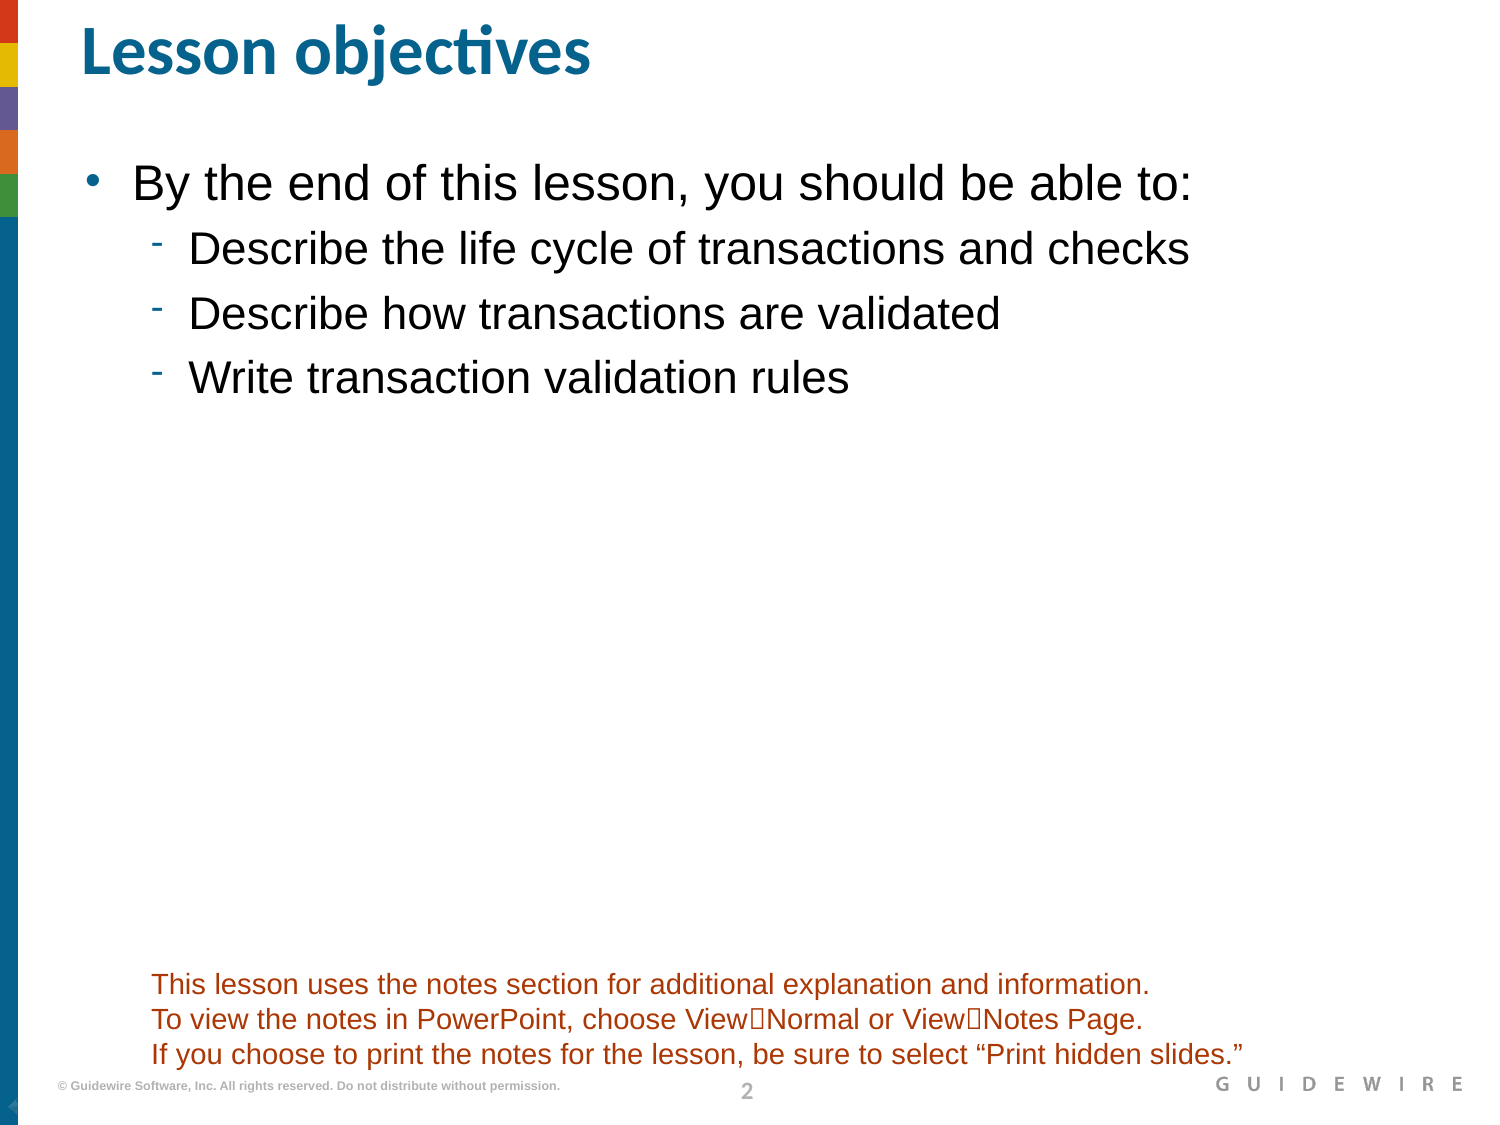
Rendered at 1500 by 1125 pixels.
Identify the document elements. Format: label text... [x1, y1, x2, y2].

picture [10, 1101, 18, 1111]
title Lesson objectives [81, 19, 1446, 142]
list By the end of this lesson, you should be able to: Describe the life cycle of transactions and checks Describe how transactions are validated Write transaction validation rules [85, 149, 1450, 1050]
picture [1379, 1073, 1480, 1096]
text_box This lesson uses the notes section for additional explanation and information. To view the notes in PowerPoint, choose ViewNormal or ViewNotes Page. If you choose to print the notes for the lesson, be sure to select “Print hidden slides.” [76, 965, 1379, 1111]
picture [0, 0, 18, 216]
